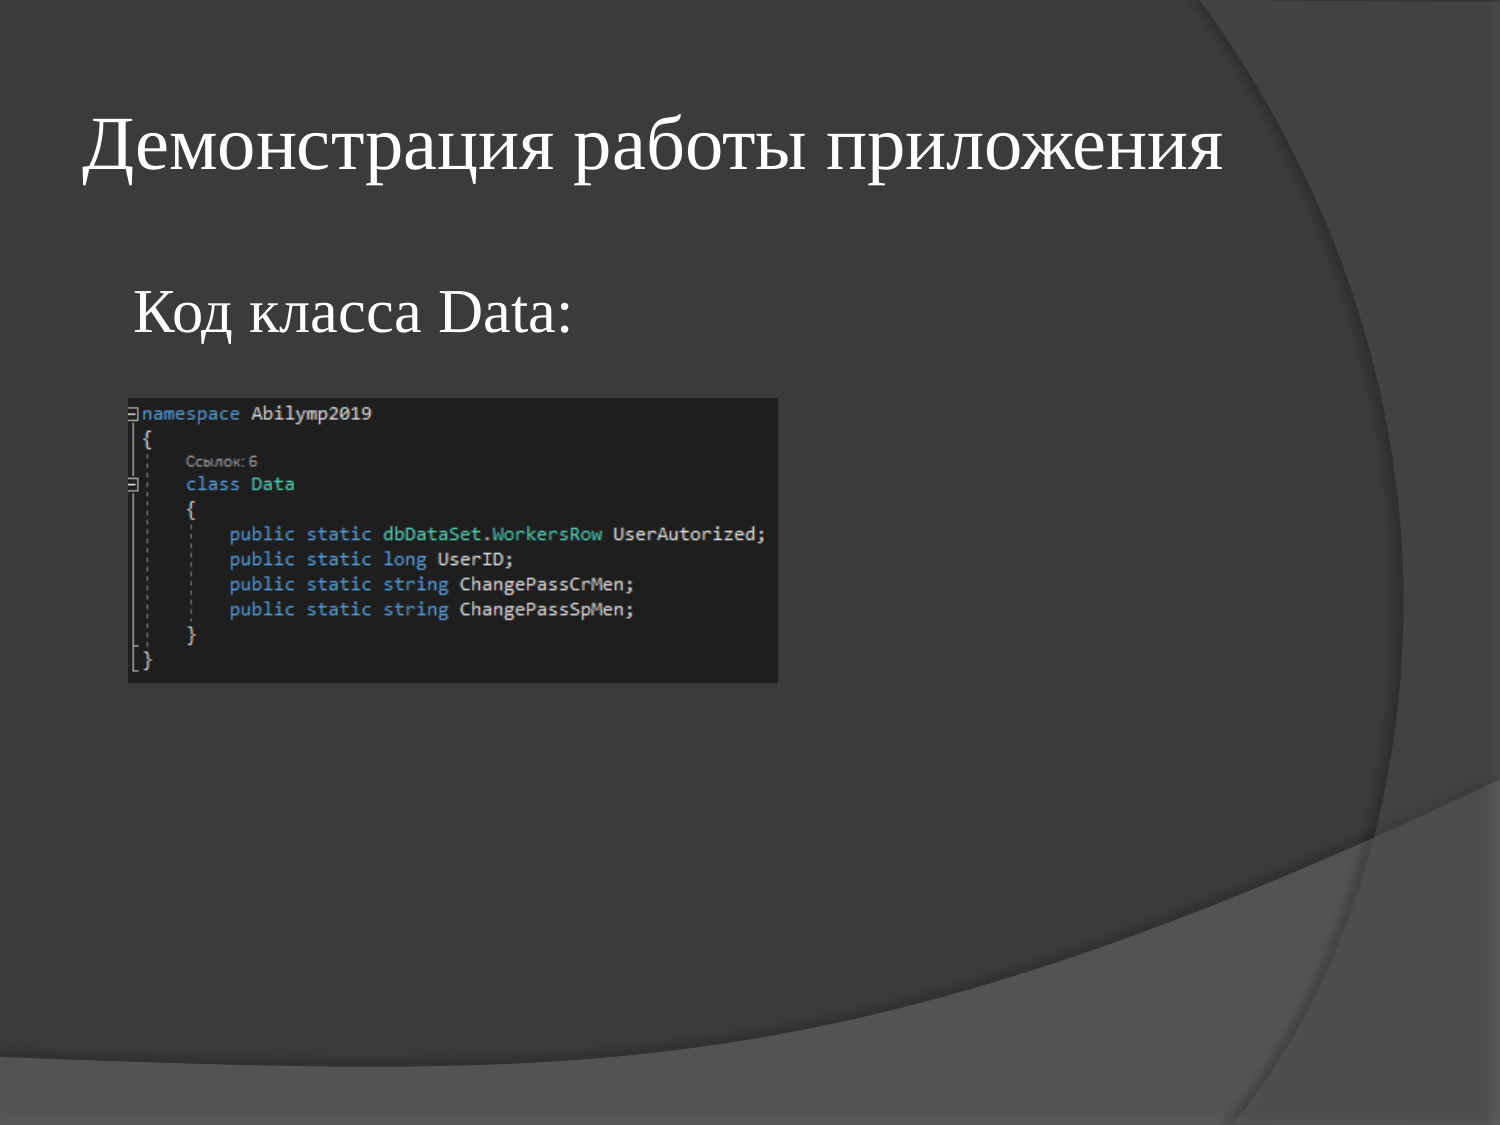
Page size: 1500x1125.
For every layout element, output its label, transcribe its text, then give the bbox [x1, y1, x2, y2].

list Код класса Data: [75, 262, 1300, 1005]
title Демонстрация работы приложения [75, 45, 1300, 233]
picture [128, 398, 778, 684]
